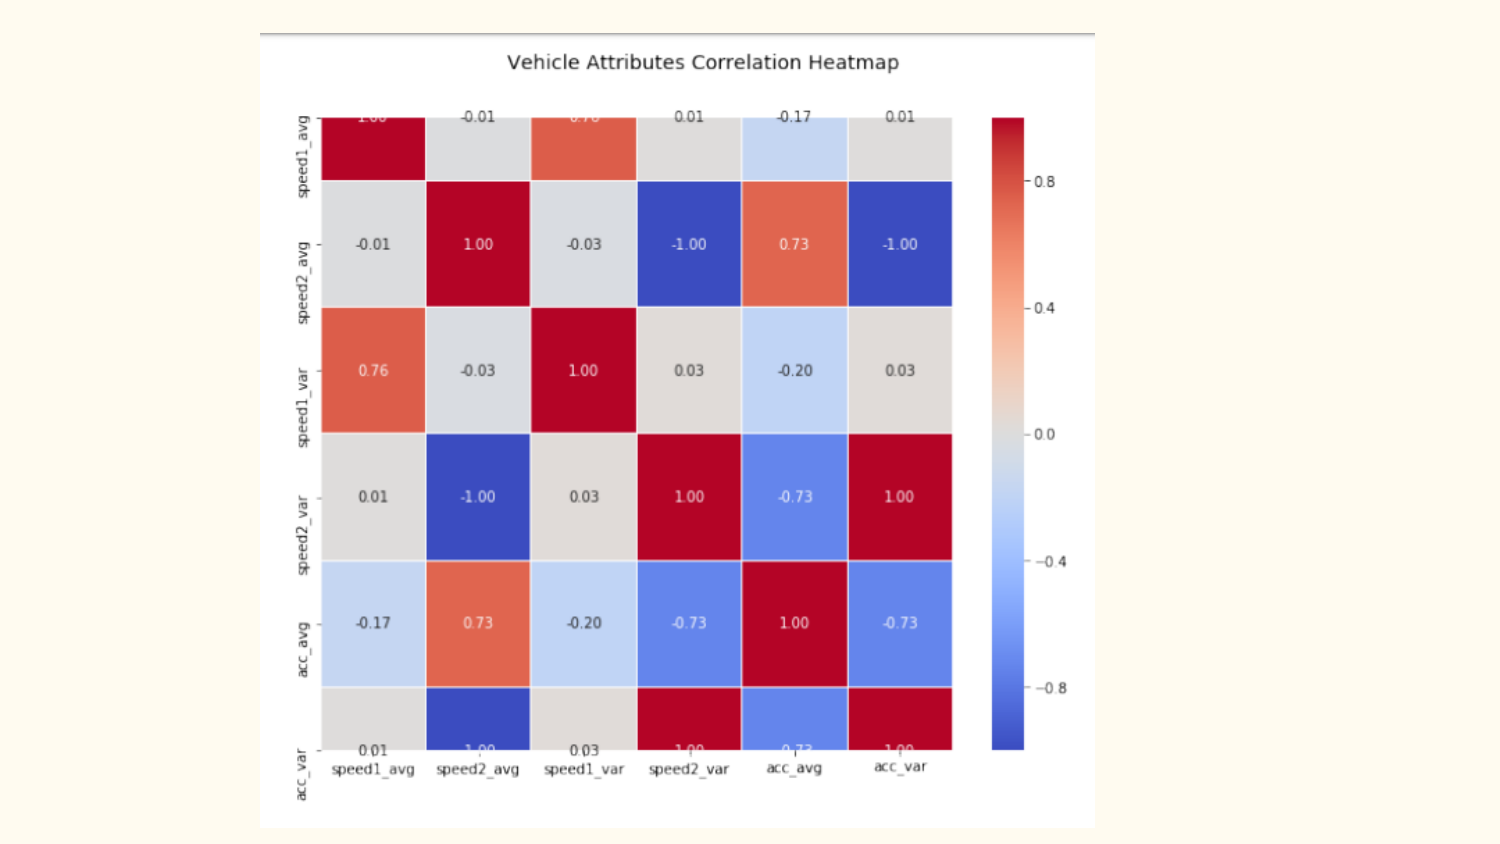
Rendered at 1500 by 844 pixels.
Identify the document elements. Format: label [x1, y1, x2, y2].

picture [259, 33, 1095, 828]
